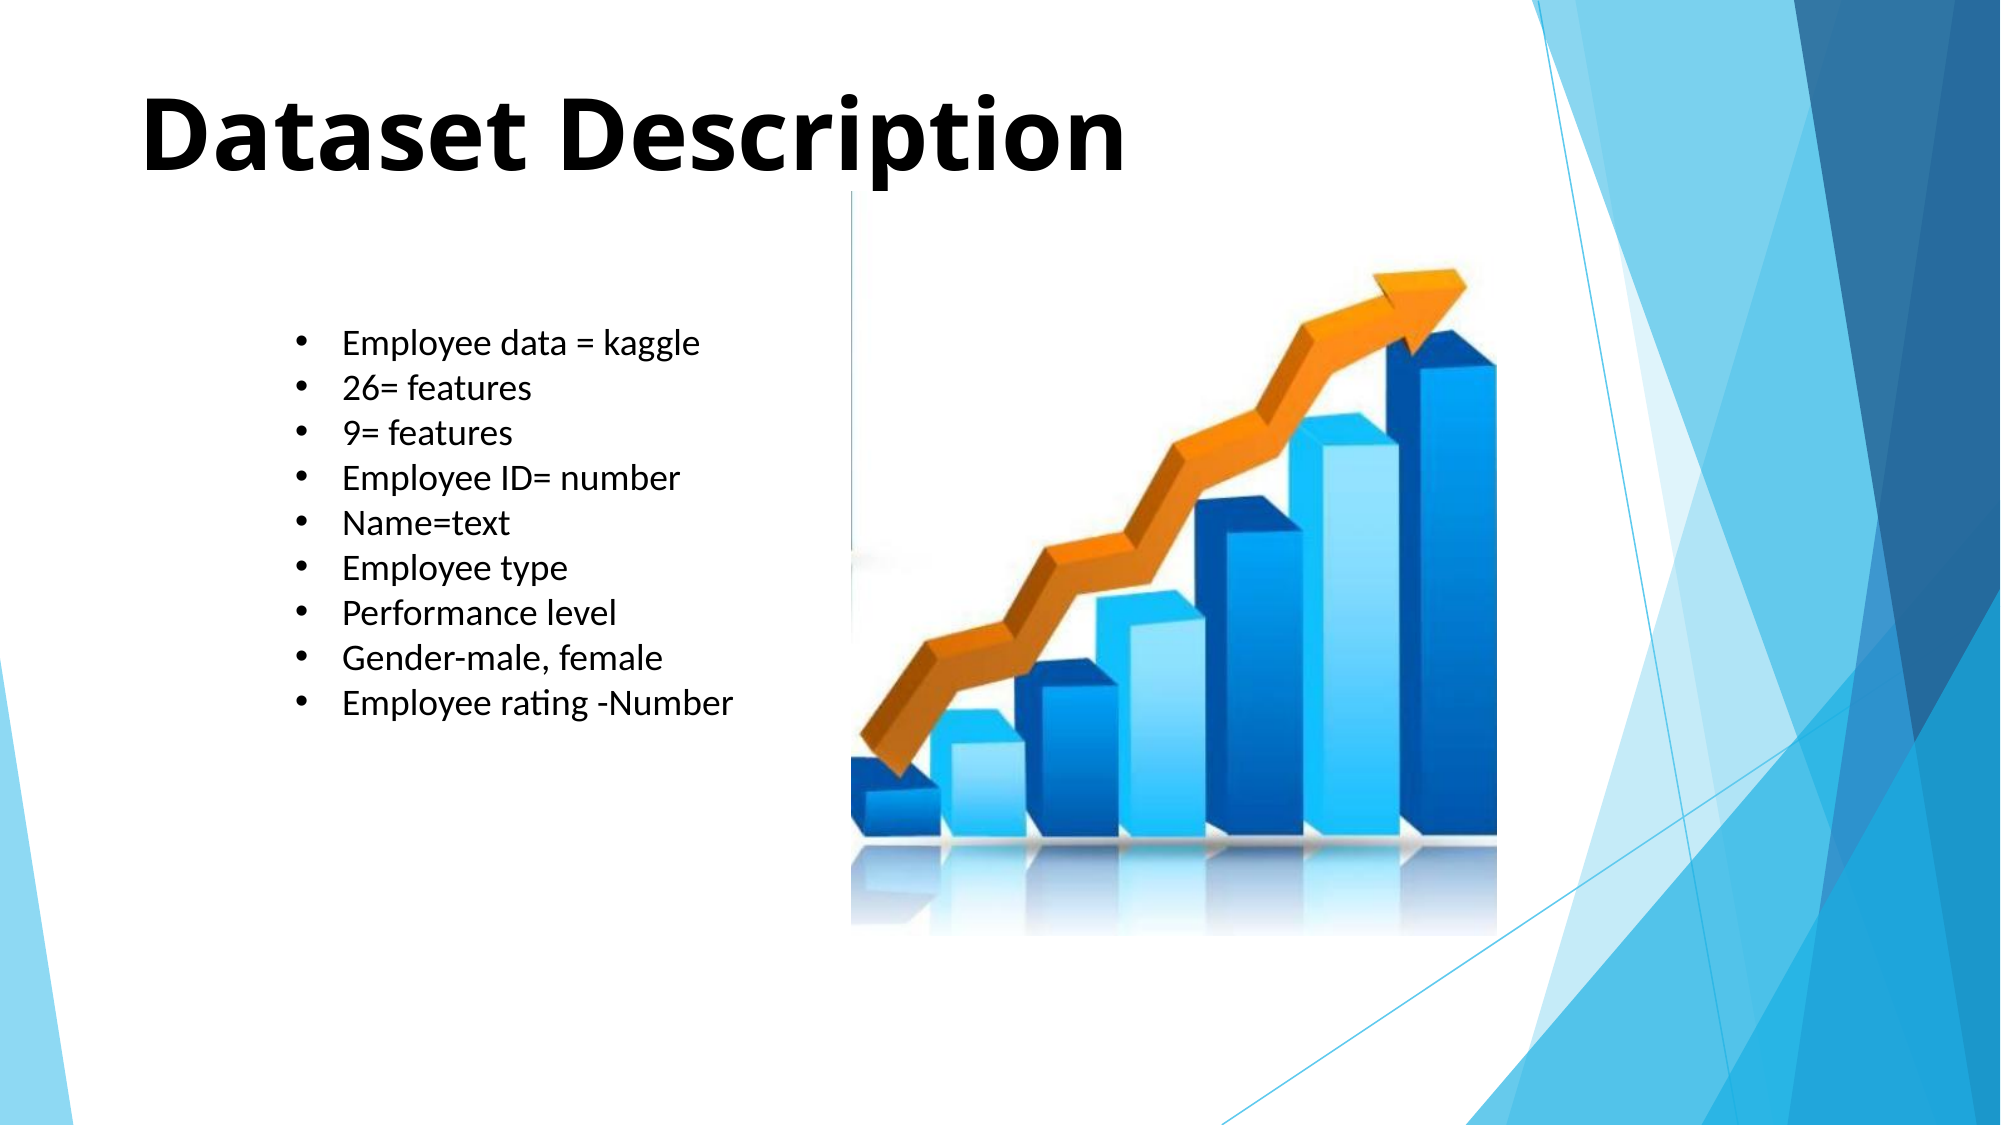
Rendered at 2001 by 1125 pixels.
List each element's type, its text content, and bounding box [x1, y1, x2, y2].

title Dataset Description [123, 62, 1877, 189]
picture [850, 191, 1497, 936]
text_box Employee data = kaggle 26= features 9= features Employee ID= number Name=text Employee type Performance level Gender-male, female Employee rating -Number [280, 310, 850, 731]
